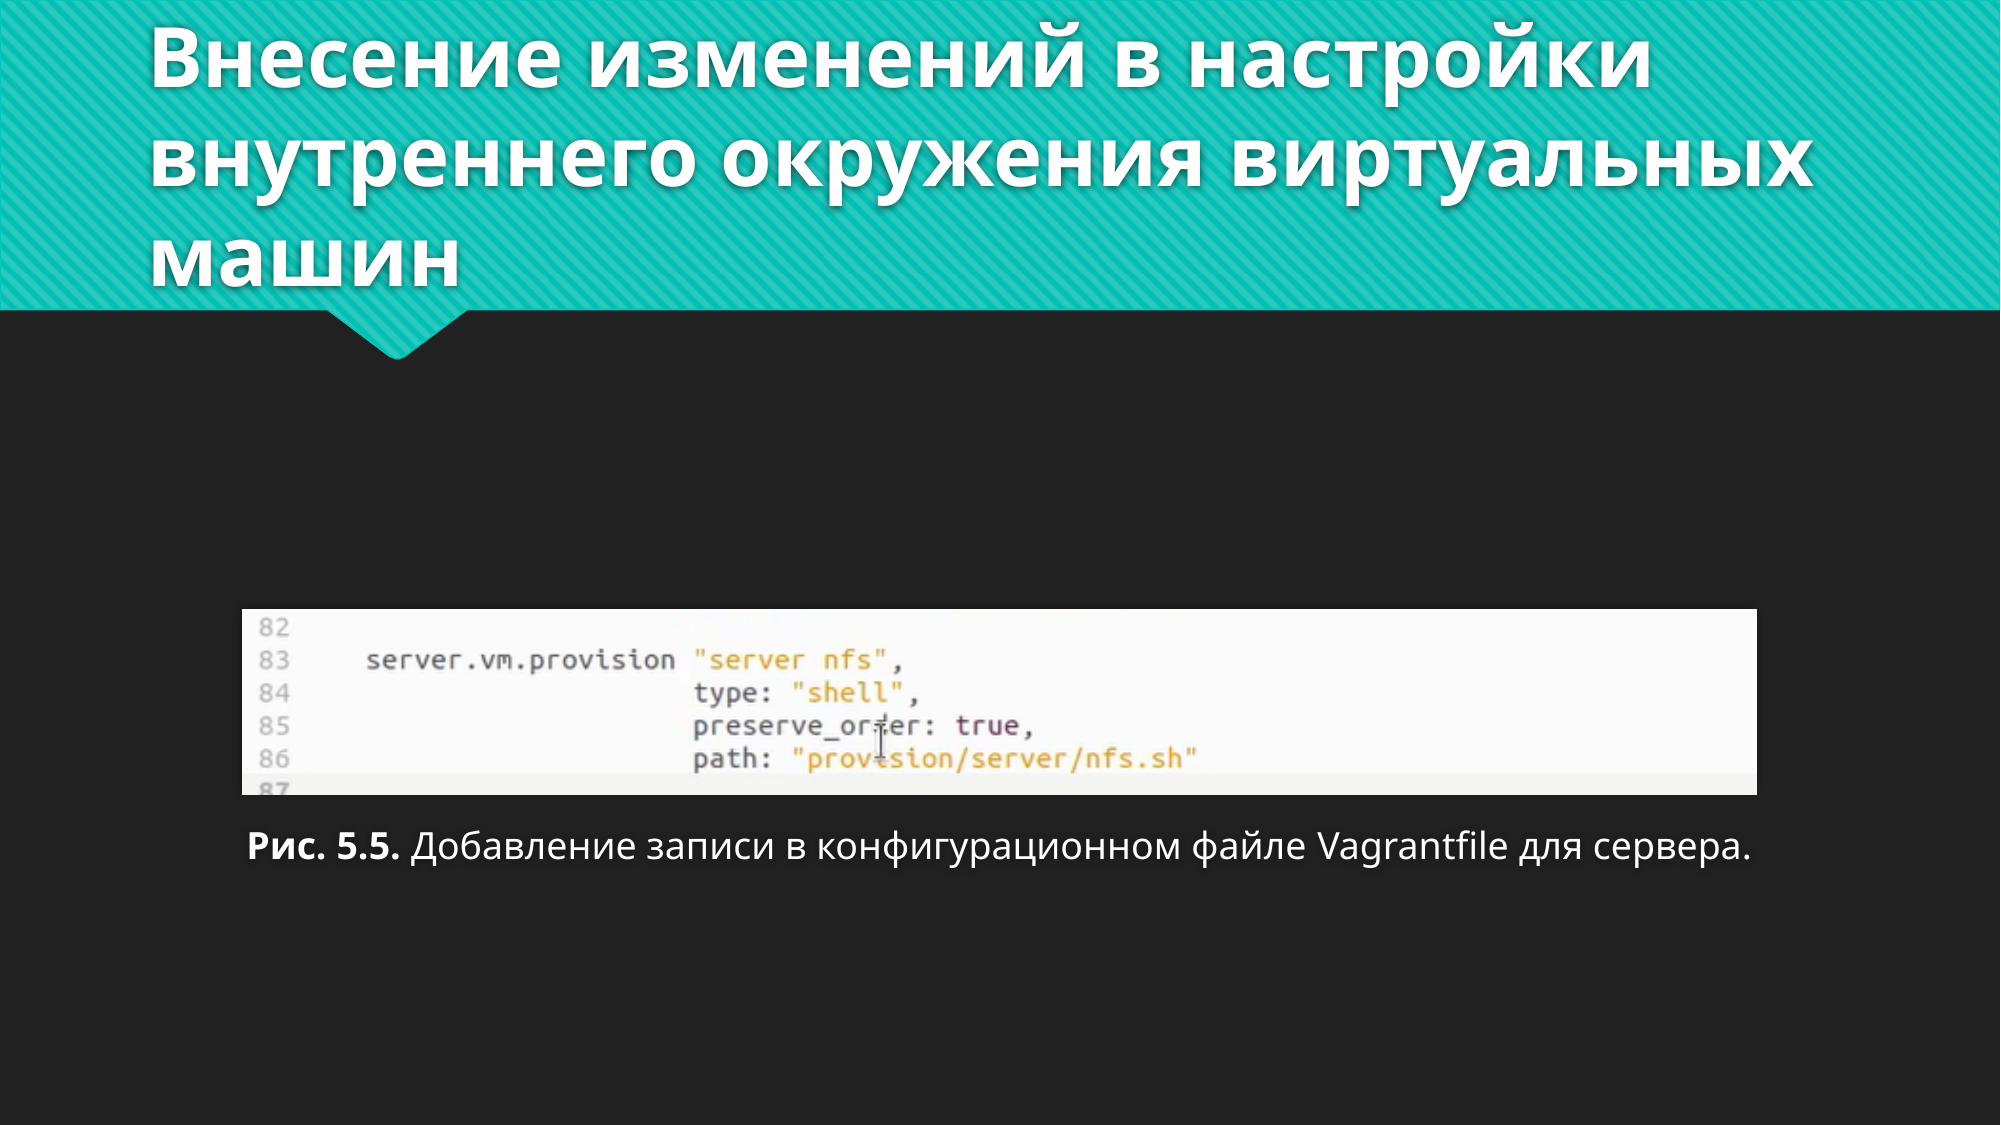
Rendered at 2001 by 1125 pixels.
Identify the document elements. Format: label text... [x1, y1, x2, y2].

title Внесение изменений в настройки внутреннего окружения виртуальных машин [132, 151, 1867, 312]
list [241, 609, 1757, 795]
text_box Рис. 5.5. Добавление записи в конфигурационном файле Vagrantfile для сервера. [0, 744, 2000, 944]
